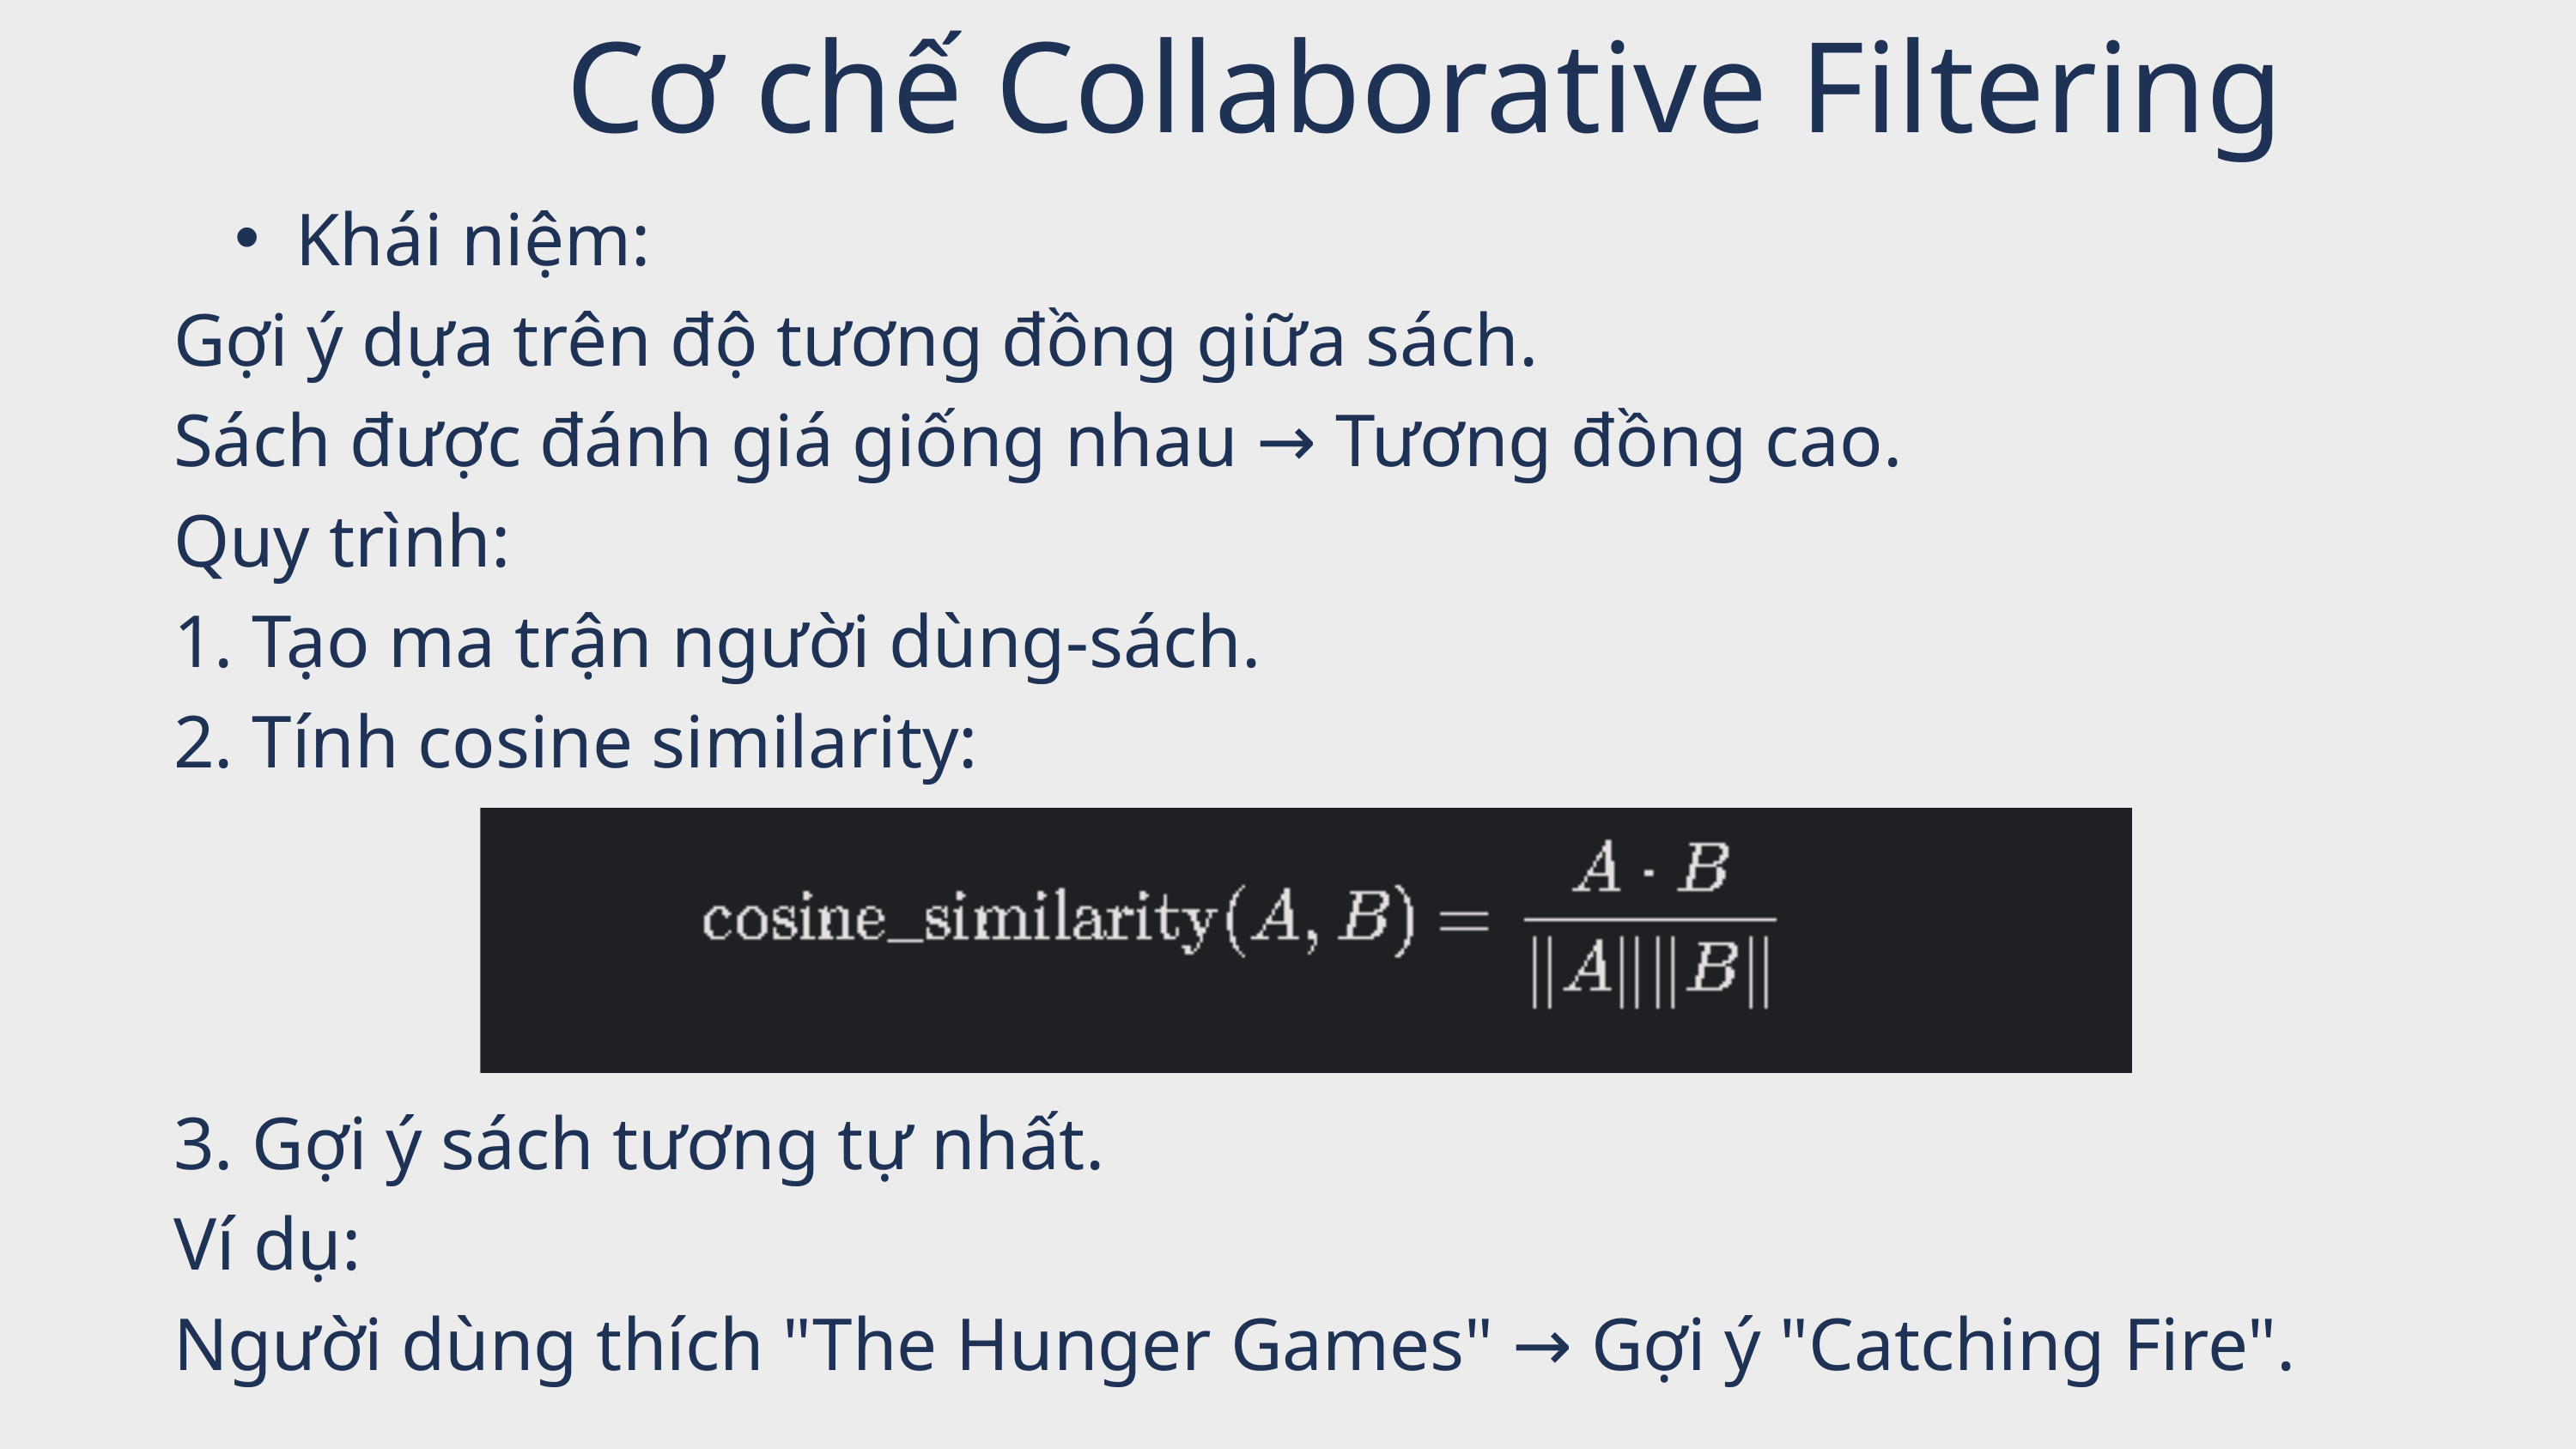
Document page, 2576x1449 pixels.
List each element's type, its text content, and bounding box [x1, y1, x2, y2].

text_box Cơ chế Collaborative Filtering [566, 7, 2294, 284]
text_box [480, 808, 2132, 1073]
text_box Khái niệm: Gợi ý dựa trên độ tương đồng giữa sách. Sách được đánh giá giống nhau → Tương đồng cao. Quy trình: 1. Tạo ma trận người dùng-sách. 2. Tính cosine similarity: 3. Gợi ý sách tương tự nhất. Ví dụ: Người dùng thích "The Hunger Games" → Gợi ý "Catching Fire". [173, 179, 2403, 1385]
